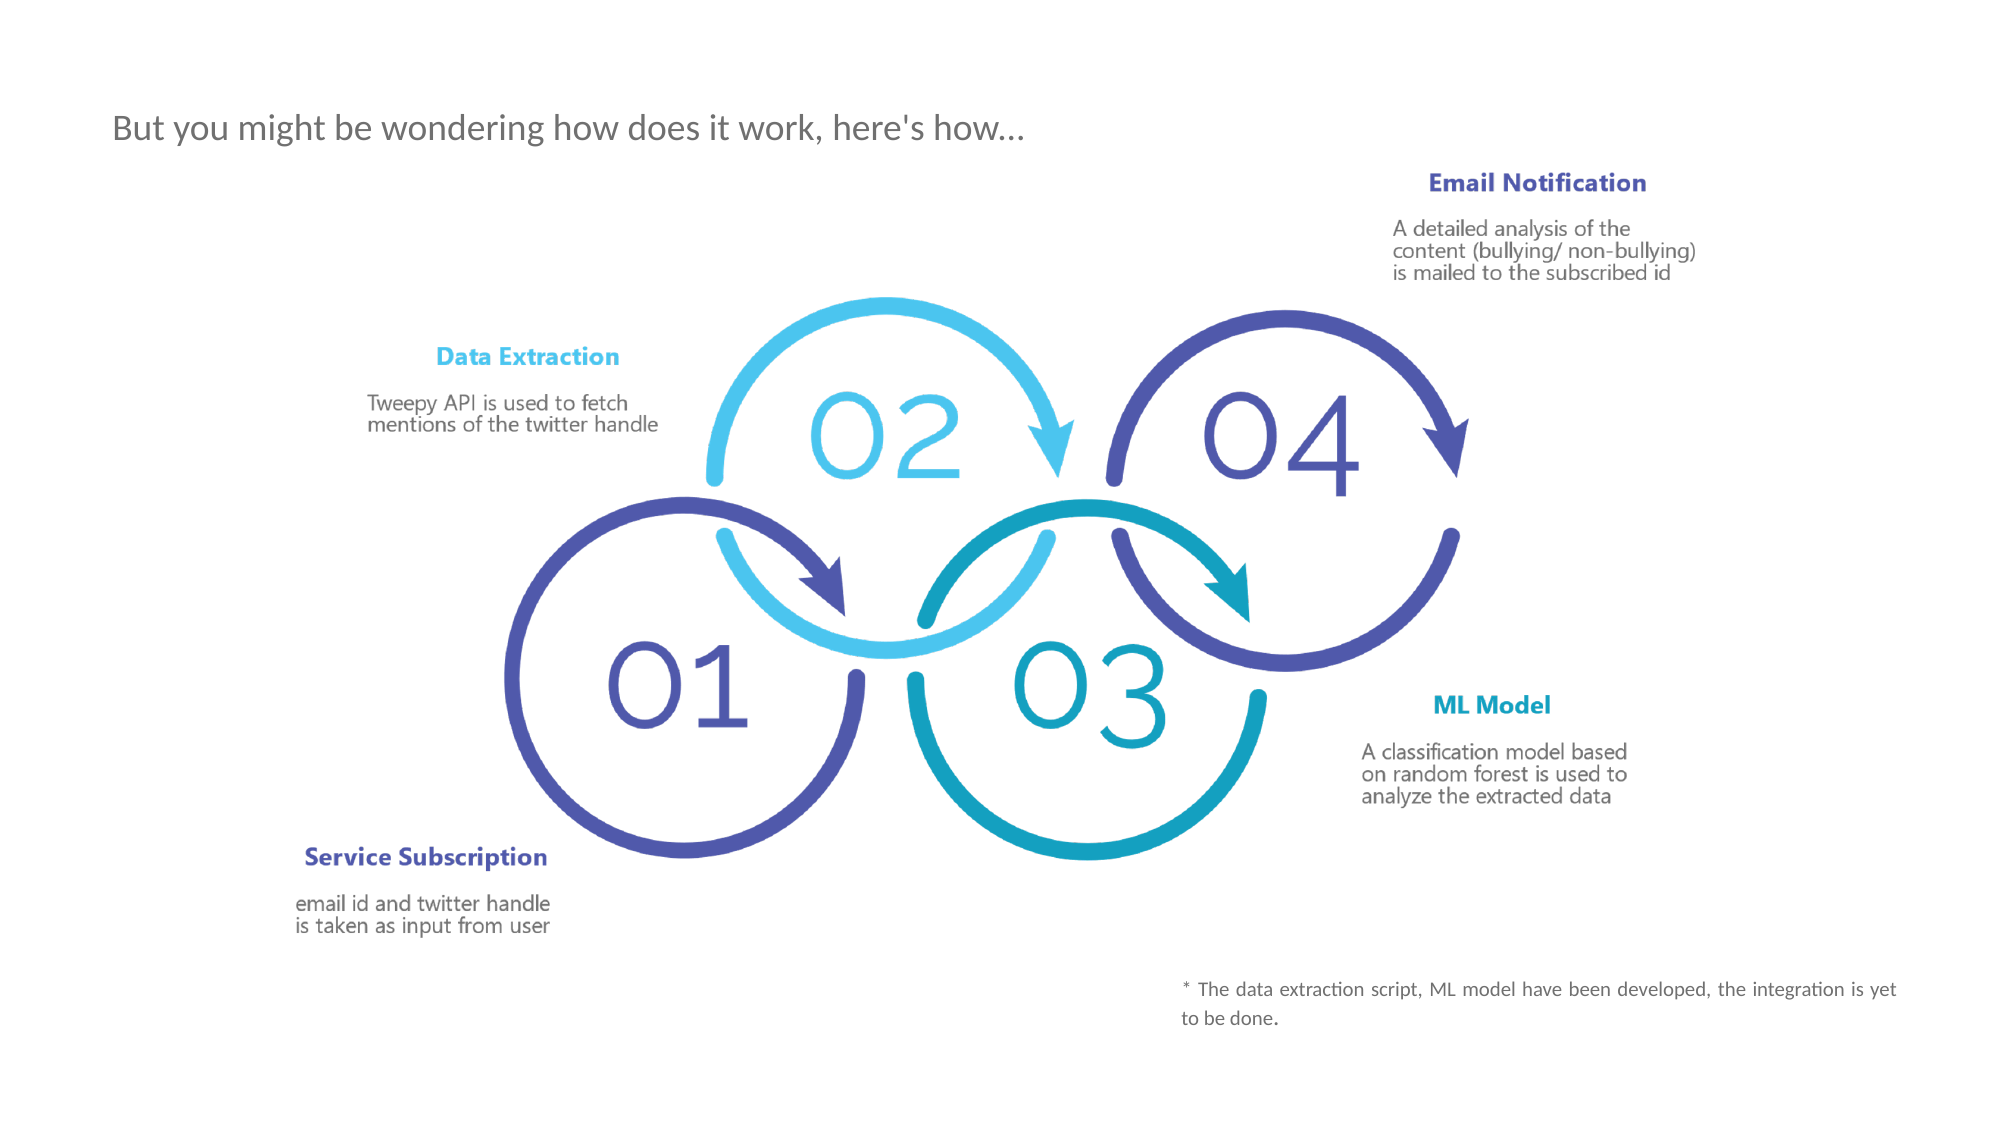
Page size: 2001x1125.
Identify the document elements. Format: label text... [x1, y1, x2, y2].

text_box * The data extraction script, ML model have been developed, the integration is yet to be done. [1166, 968, 1912, 1038]
text_box But you might be wondering how does it work, here's how... [97, 95, 1098, 156]
picture [295, 164, 1705, 961]
